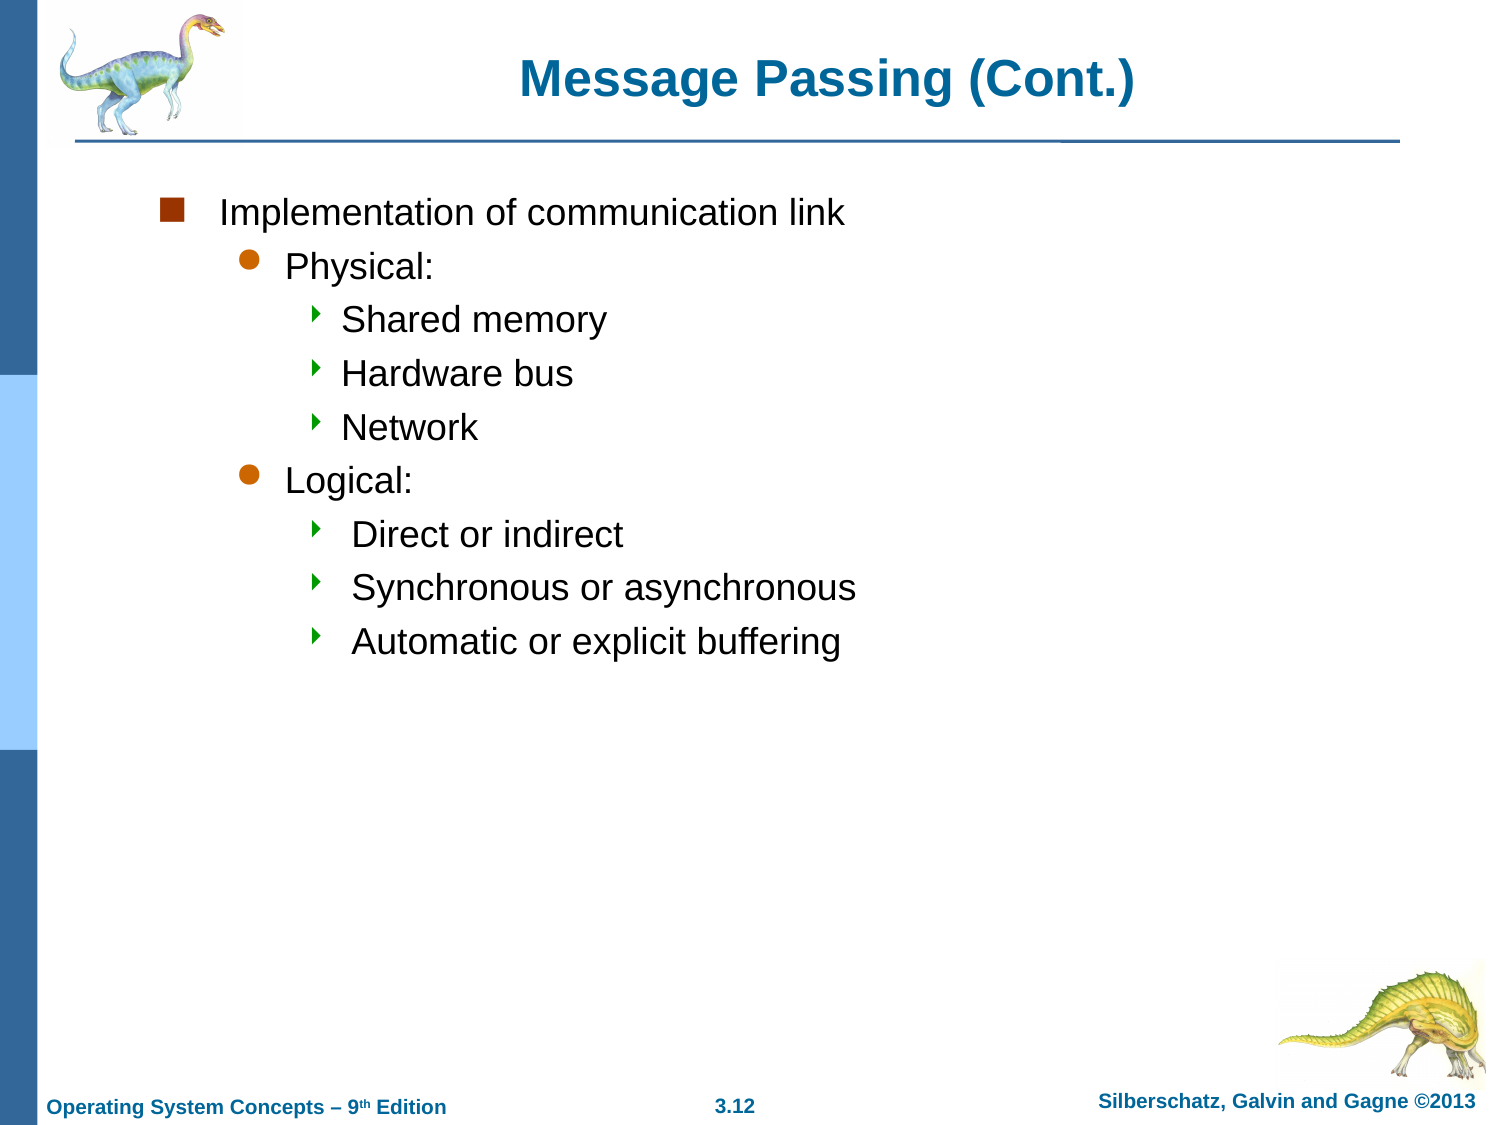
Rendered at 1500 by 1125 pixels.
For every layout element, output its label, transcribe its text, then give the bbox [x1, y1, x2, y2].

picture [1275, 959, 1486, 1090]
title Message Passing (Cont.) [153, 20, 1500, 115]
list Implementation of communication link Physical: Shared memory Hardware bus Network Logical: Direct or indirect Synchronous or asynchronous Automatic or explicit buffering [147, 128, 1411, 873]
picture [46, 0, 243, 149]
